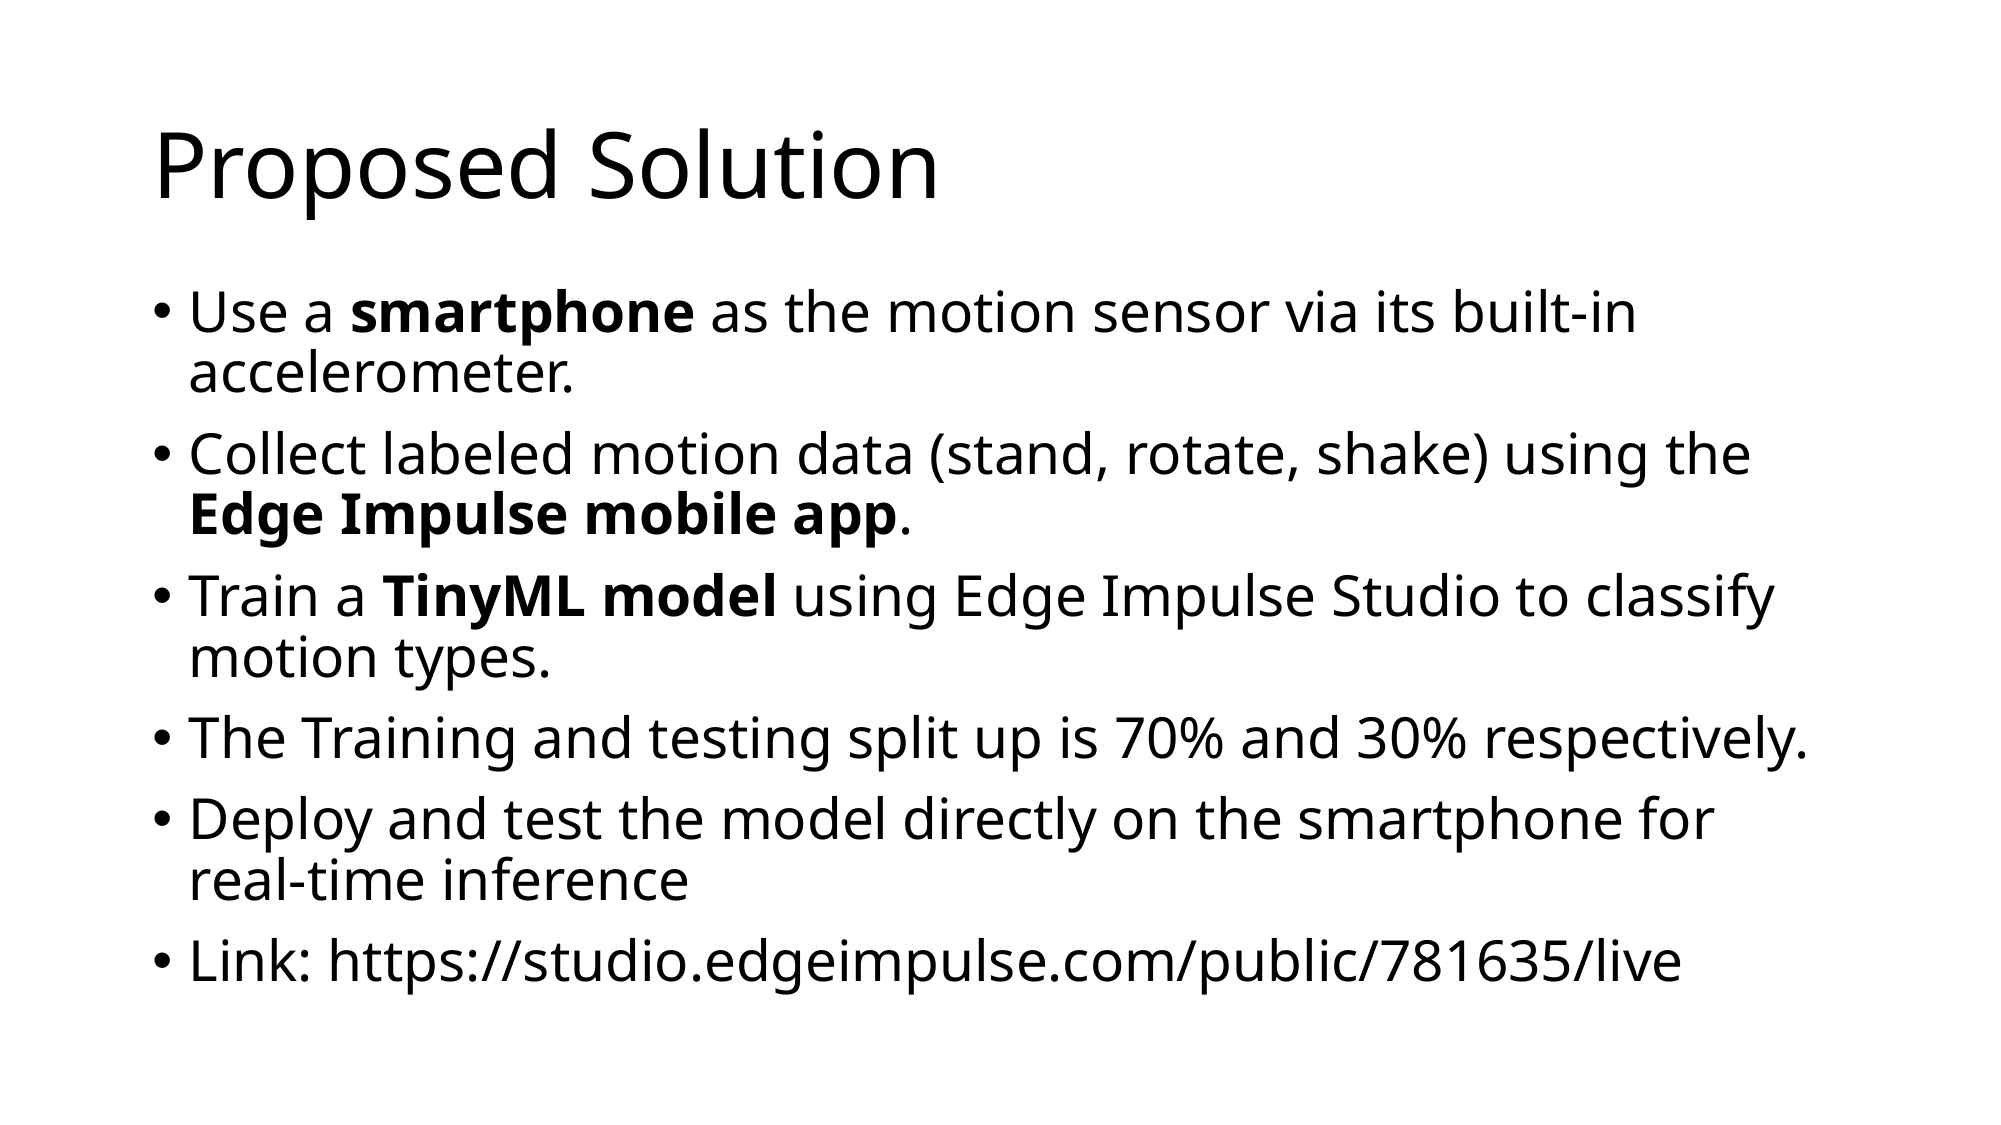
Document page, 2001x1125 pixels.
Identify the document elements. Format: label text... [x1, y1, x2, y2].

list Use a smartphone as the motion sensor via its built-in accelerometer. Collect labeled motion data (stand, rotate, shake) using the Edge Impulse mobile app. Train a TinyML model using Edge Impulse Studio to classify motion types. The Training and testing split up is 70% and 30% respectively. Deploy and test the model directly on the smartphone for real-time inference Link: https://studio.edgeimpulse.com/public/781635/live [137, 275, 1863, 1014]
title Proposed Solution [137, 59, 1863, 275]
